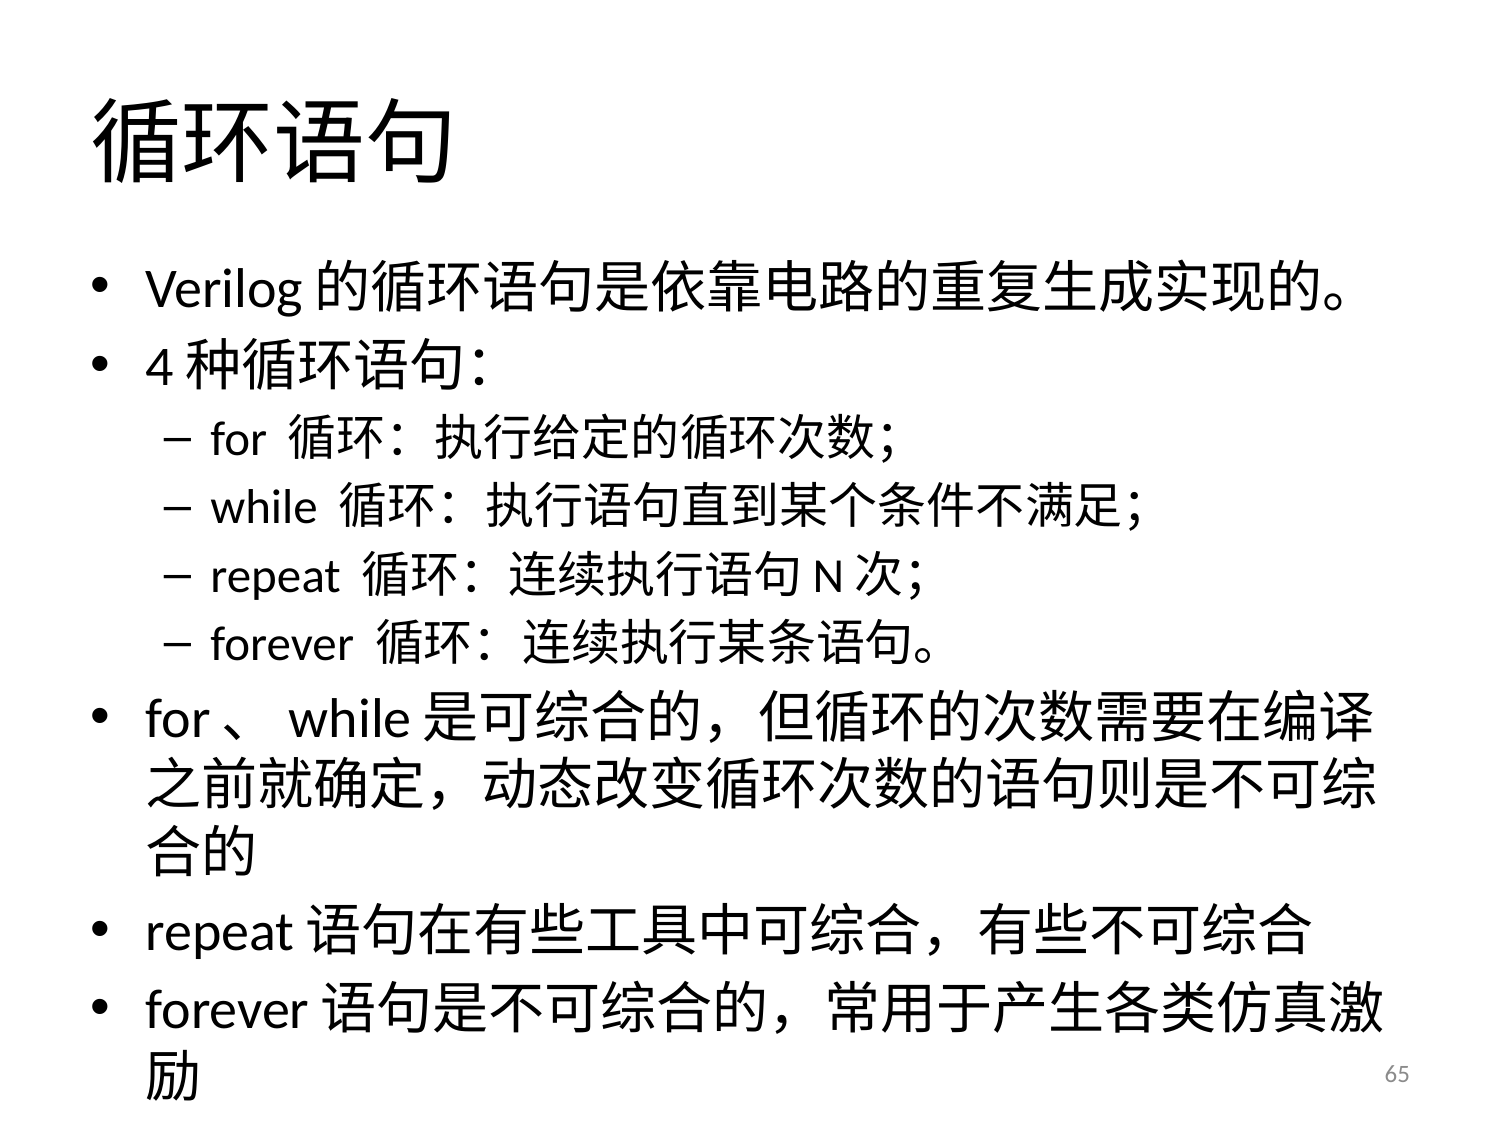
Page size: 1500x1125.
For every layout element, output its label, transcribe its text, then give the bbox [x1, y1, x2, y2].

slide_number 65 [1074, 1042, 1425, 1103]
list Verilog的循环语句是依靠电路的重复生成实现的。 4种循环语句： for 循环：执行给定的循环次数； while 循环：执行语句直到某个条件不满足； repeat 循环：连续执行语句N次； forever 循环：连续执行某条语句。 for、while是可综合的，但循环的次数需要在编译之前就确定，动态改变循环次数的语句则是不可综合的 repeat语句在有些工具中可综合，有些不可综合 forever语句是不可综合的，常用于产生各类仿真激励 [75, 243, 1425, 1125]
title 循环语句 [75, 45, 1425, 233]
